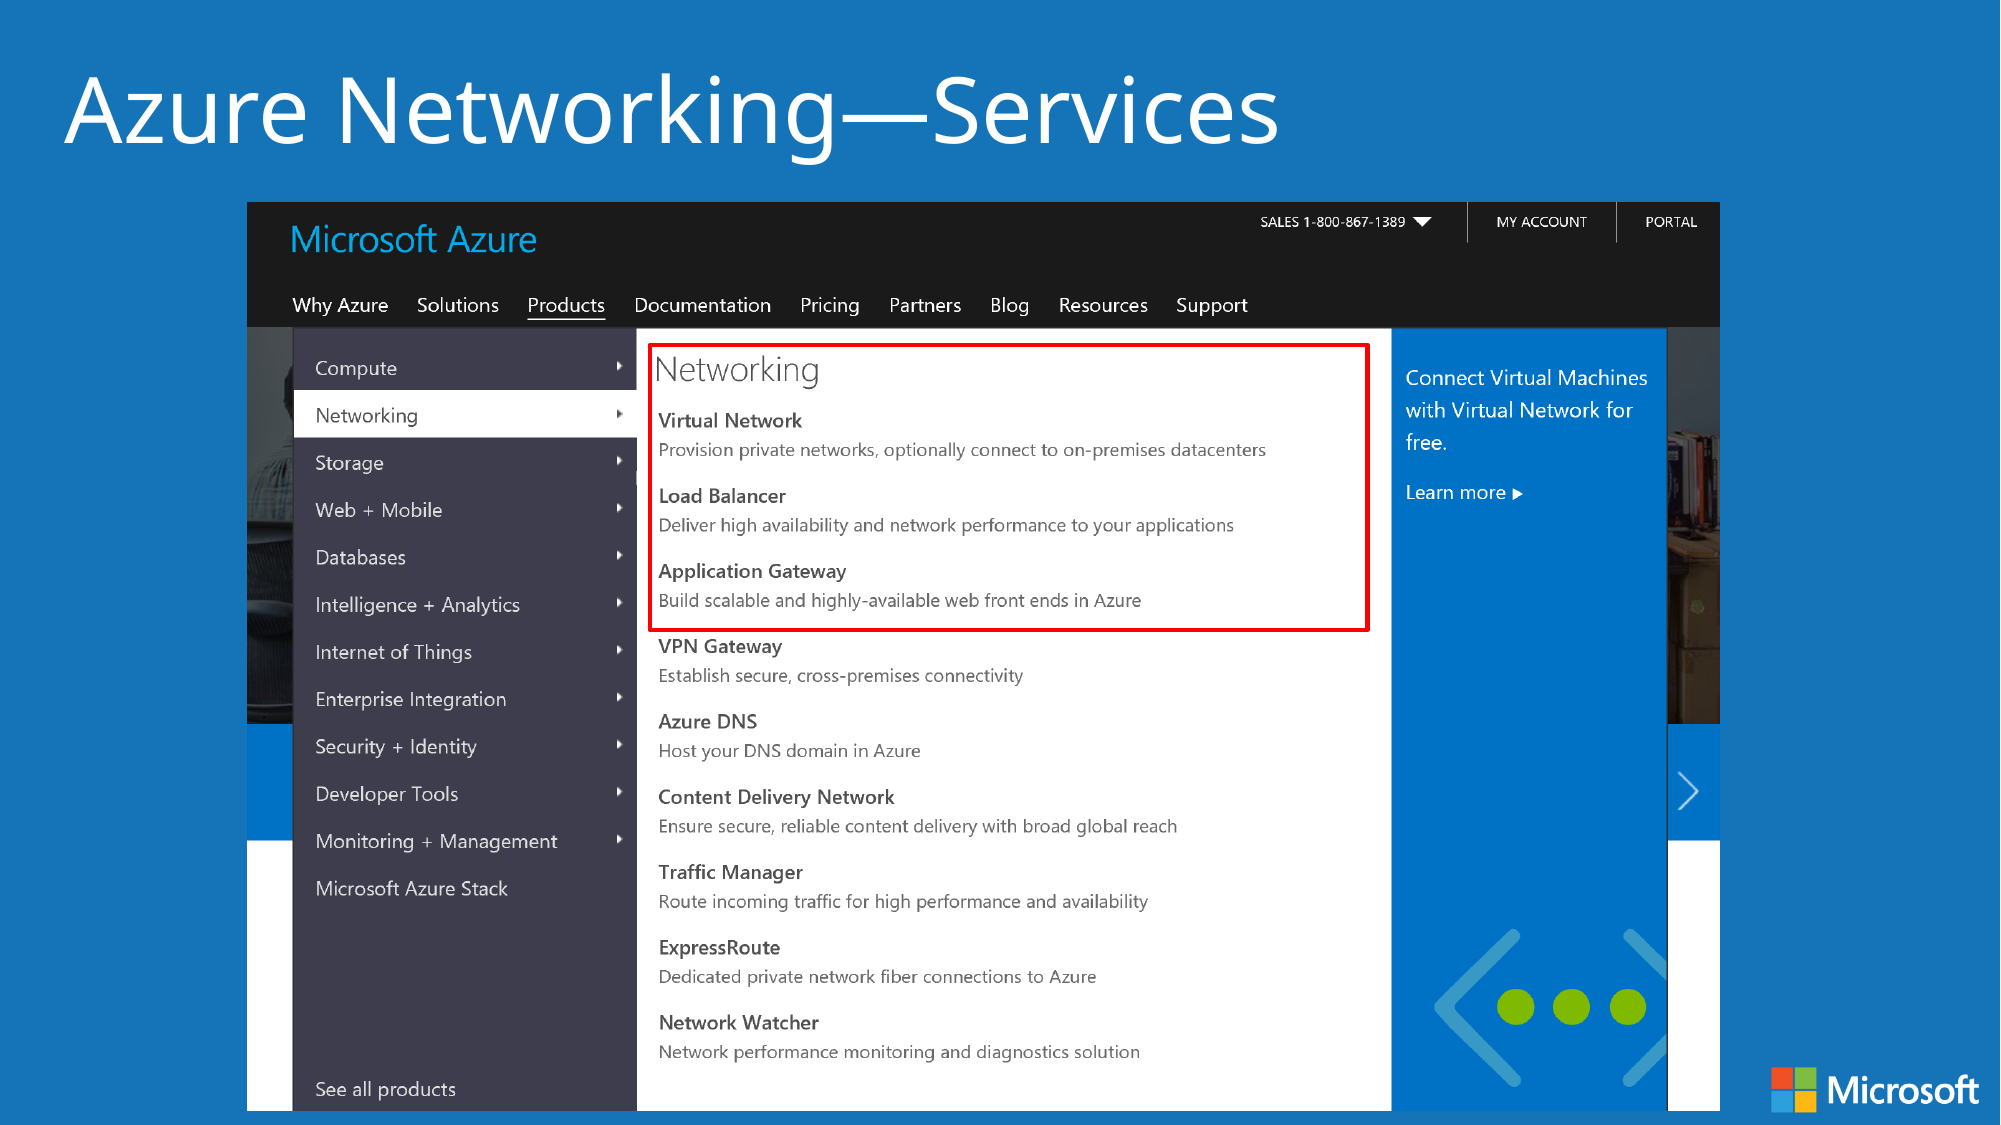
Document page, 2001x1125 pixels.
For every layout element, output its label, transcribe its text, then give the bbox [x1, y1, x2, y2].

picture [246, 201, 1720, 1111]
list Azure Networking—Services [0, 0, 2000, 203]
picture [1770, 1066, 1980, 1113]
